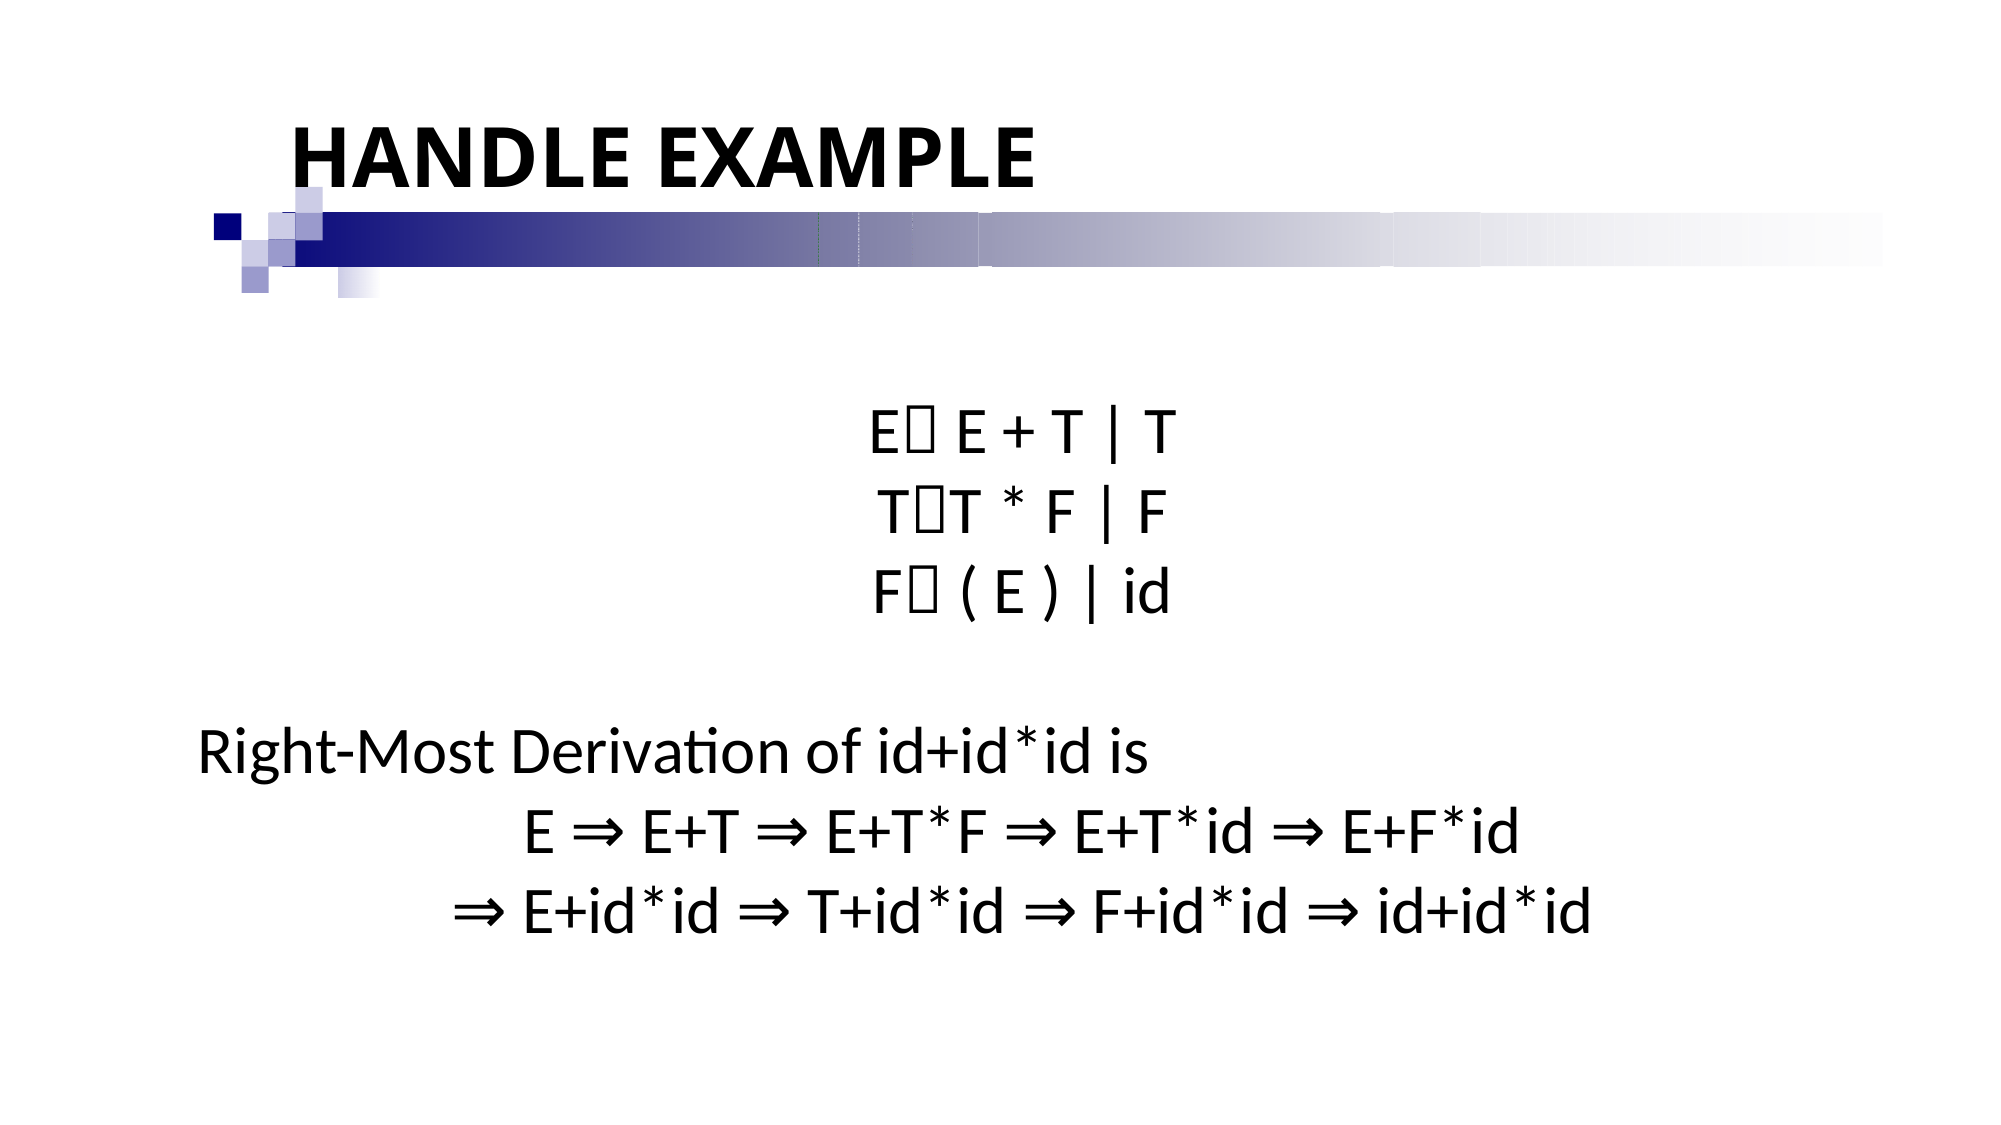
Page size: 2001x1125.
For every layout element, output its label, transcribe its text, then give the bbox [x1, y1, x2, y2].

text_box [338, 293, 380, 298]
title HANDLE EXAMPLE [0, 64, 1511, 255]
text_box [213, 186, 1883, 293]
text_box E E + T | T TT * F | F F ( E ) | id Right-Most Derivation of id+id*id is E ⇒ E+T ⇒ E+T*F ⇒ E+T*id ⇒ E+F*id ⇒ E+id*id ⇒ T+id*id ⇒ F+id*id ⇒ id+id*id [182, 299, 1863, 955]
